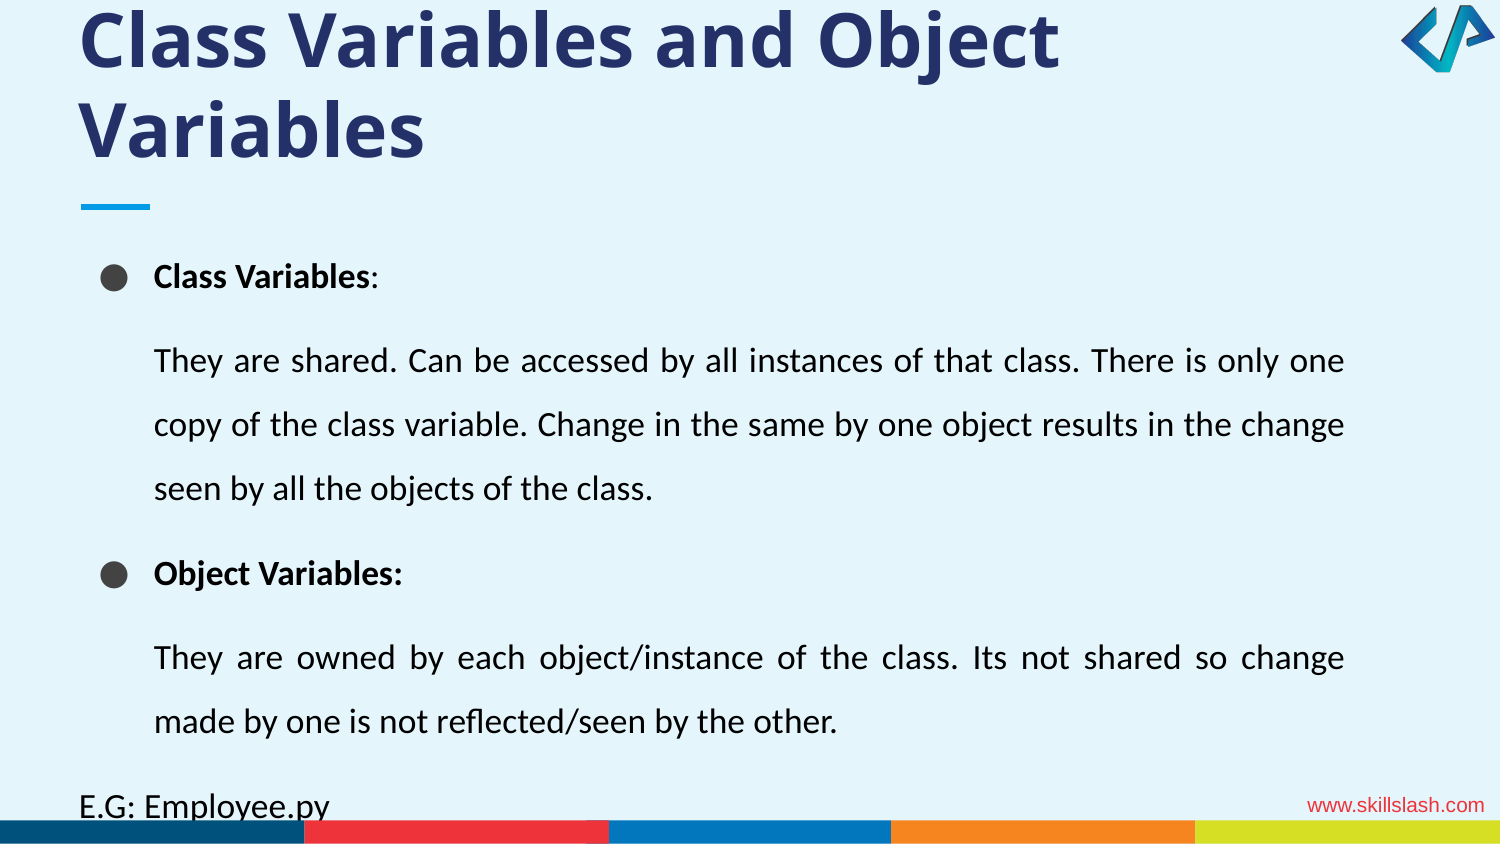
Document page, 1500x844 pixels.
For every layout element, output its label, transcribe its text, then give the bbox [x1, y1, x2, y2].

text_box www.skillslash.com [1018, 776, 1500, 819]
picture [1397, 0, 1500, 77]
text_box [0, 820, 1500, 844]
title Class Variables and Object Variables [63, 85, 1437, 188]
list Class Variables: They are shared. Can be accessed by all instances of that class. There is only one copy of the class variable. Change in the same by one object results in the change seen by all the objects of the class. Object Variables: They are owned by each object/instance of the class. Its not shared so change made by one is not reflected/seen by the other. E.G: Employee.py [63, 216, 1362, 722]
